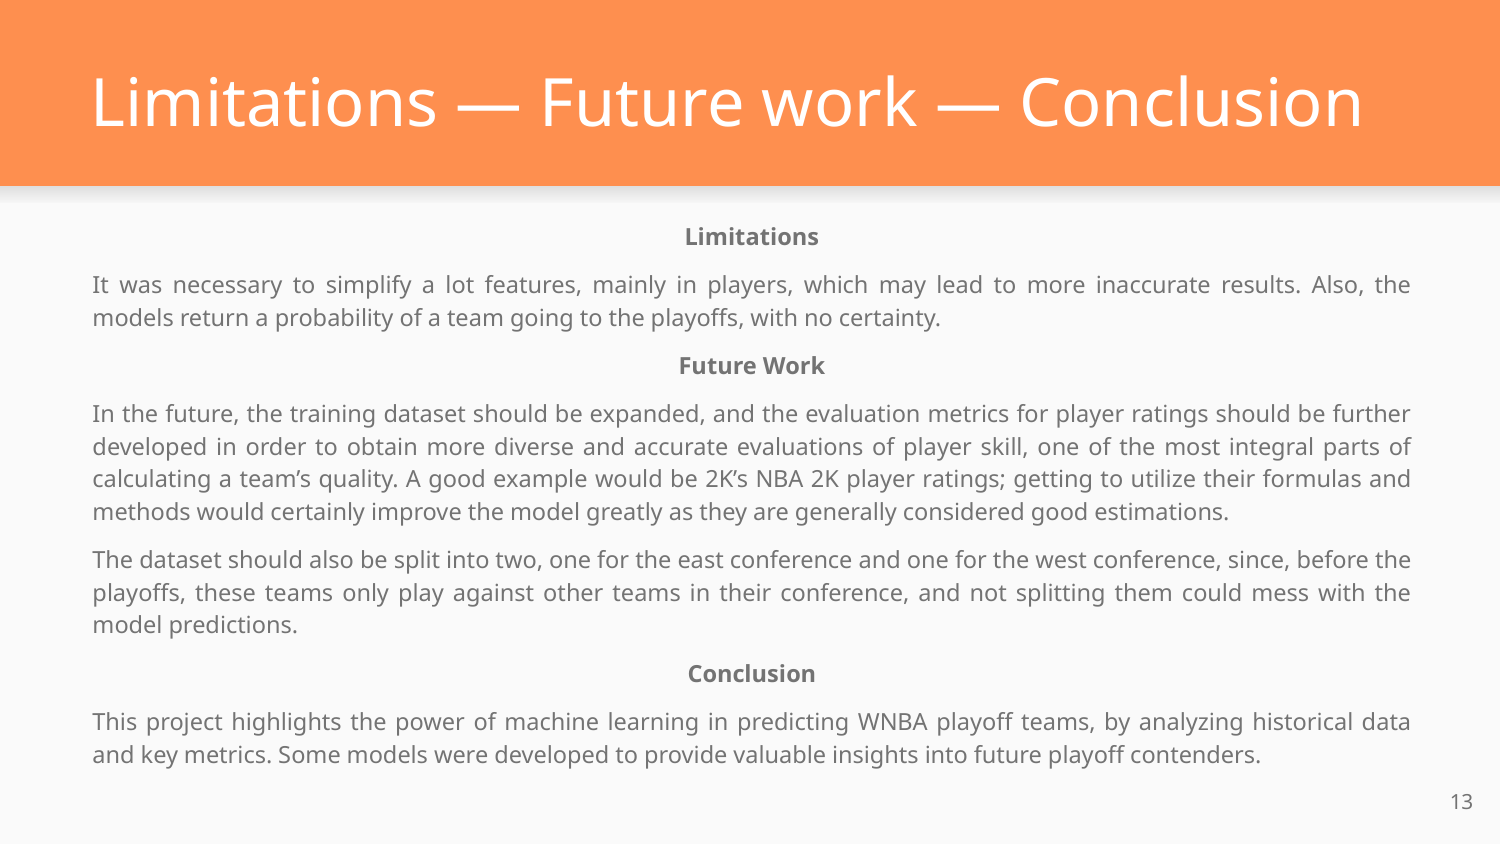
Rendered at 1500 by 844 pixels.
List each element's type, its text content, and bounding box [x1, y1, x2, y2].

slide_number ‹#› [1398, 770, 1489, 835]
list Limitations It was necessary to simplify a lot features, mainly in players, which may lead to more inaccurate results. Also, the models return a probability of a team going to the playoffs, with no certainty. Future Work In the future, the training dataset should be expanded, and the evaluation metrics for player ratings should be further developed in order to obtain more diverse and accurate evaluations of player skill, one of the most integral parts of calculating a team’s quality. A good example would be 2K’s NBA 2K player ratings; getting to utilize their formulas and methods would certainly improve the model greatly as they are generally considered good estimations. The dataset should also be split into two, one for the east conference and one for the west conference, since, before the playoffs, these teams only play against other teams in their conference, and not splitting them could mess with the model predictions. Conclusion This project highlights the power of machine learning in predicting WNBA playoff teams, by analyzing historical data and key metrics. Some models were developed to provide valuable insights into future playoff contenders. [77, 202, 1427, 814]
title Limitations — Future work — Conclusion [75, 37, 1425, 155]
